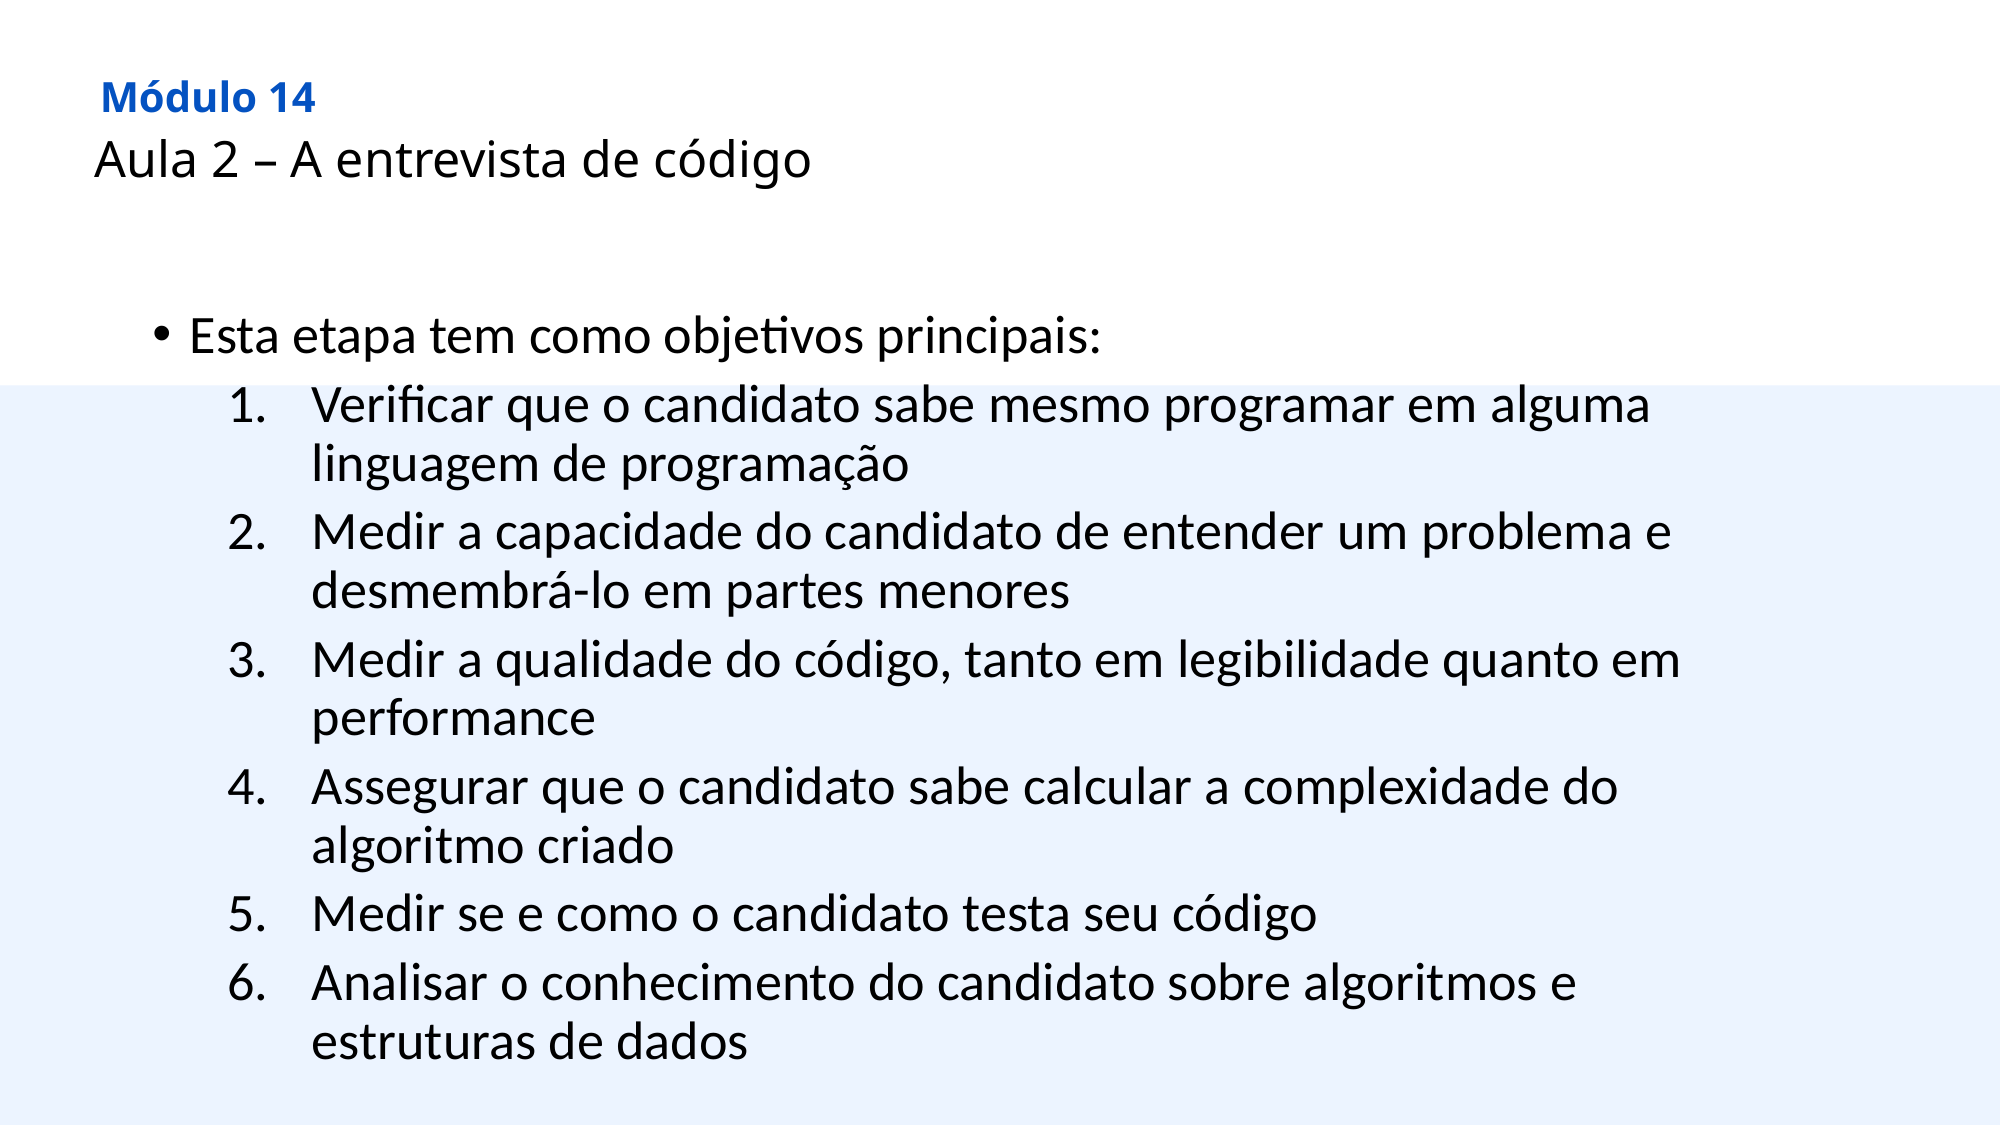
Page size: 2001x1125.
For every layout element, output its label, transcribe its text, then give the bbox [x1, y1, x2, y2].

text_box Módulo 14 [84, 63, 637, 128]
text_box [0, 384, 2000, 1125]
text_box Aula 2 – A entrevista de código [79, 119, 1805, 195]
list Esta etapa tem como objetivos principais: Verificar que o candidato sabe mesmo programar em alguma linguagem de programação Medir a capacidade do candidato de entender um problema e desmembrá-lo em partes menores Medir a qualidade do código, tanto em legibilidade quanto em performance Assegurar que o candidato sabe calcular a complexidade do algoritmo criado Medir se e como o candidato testa seu código Analisar o conhecimento do candidato sobre algoritmos e estruturas de dados [137, 299, 1785, 1014]
